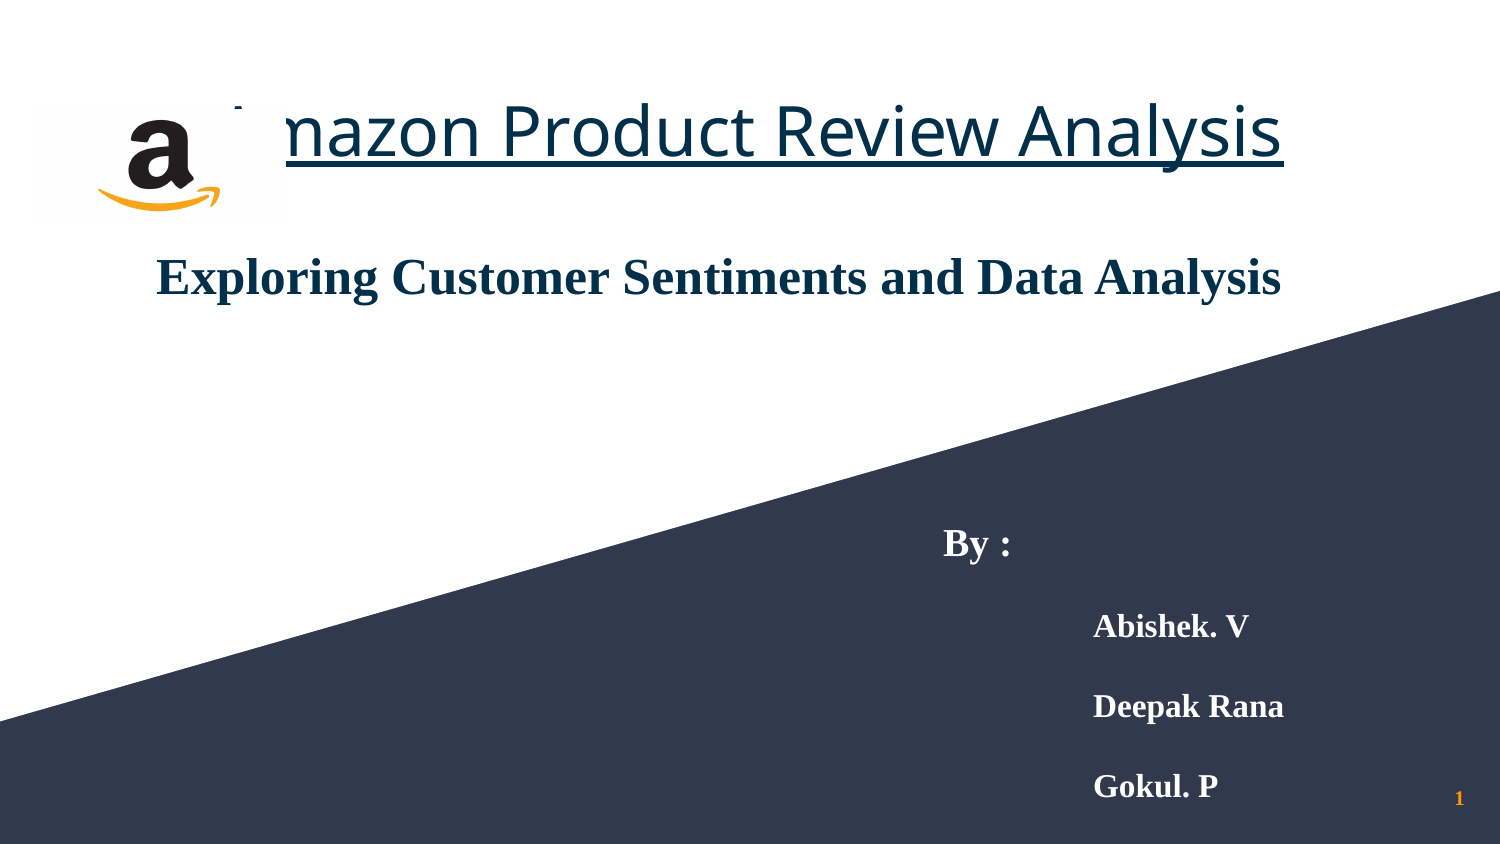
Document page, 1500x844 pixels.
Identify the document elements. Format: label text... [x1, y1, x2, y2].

picture [32, 109, 286, 225]
text_box By : Abishek. V Deepak Rana Gokul. P [928, 501, 1327, 807]
title Amazon Product Review Analysis [51, 42, 1449, 202]
subtitle Exploring Customer Sentiments and Data Analysis [74, 218, 1379, 383]
slide_number 1 [1389, 764, 1480, 830]
